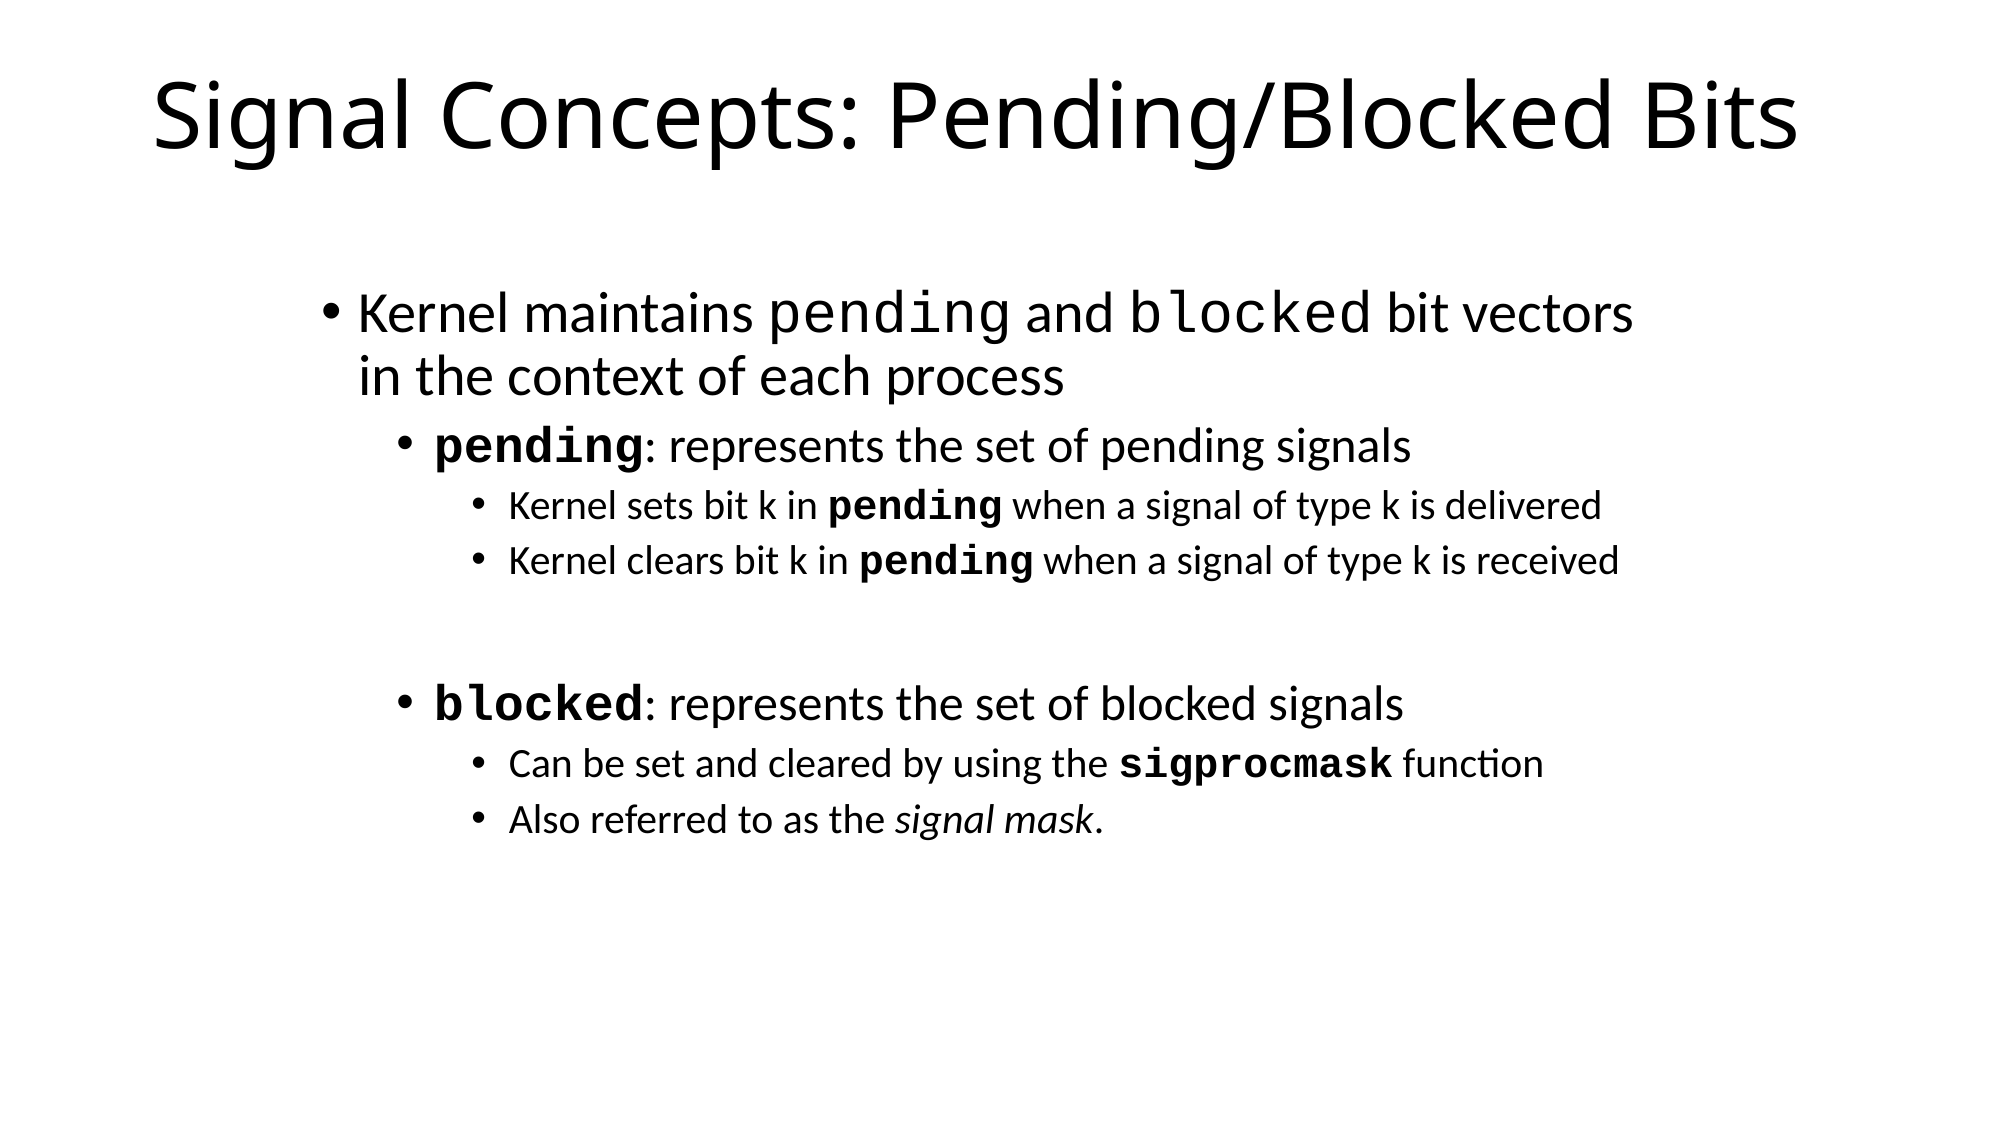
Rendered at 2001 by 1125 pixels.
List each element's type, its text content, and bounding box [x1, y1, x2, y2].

title Signal Concepts: Pending/Blocked Bits [137, 59, 1863, 278]
list Kernel maintains pending and blocked bit vectors in the context of each process pending: represents the set of pending signals Kernel sets bit k in pending when a signal of type k is delivered Kernel clears bit k in pending when a signal of type k is received blocked: represents the set of blocked signals Can be set and cleared by using the sigprocmask function Also referred to as the signal mask. [306, 275, 1688, 882]
